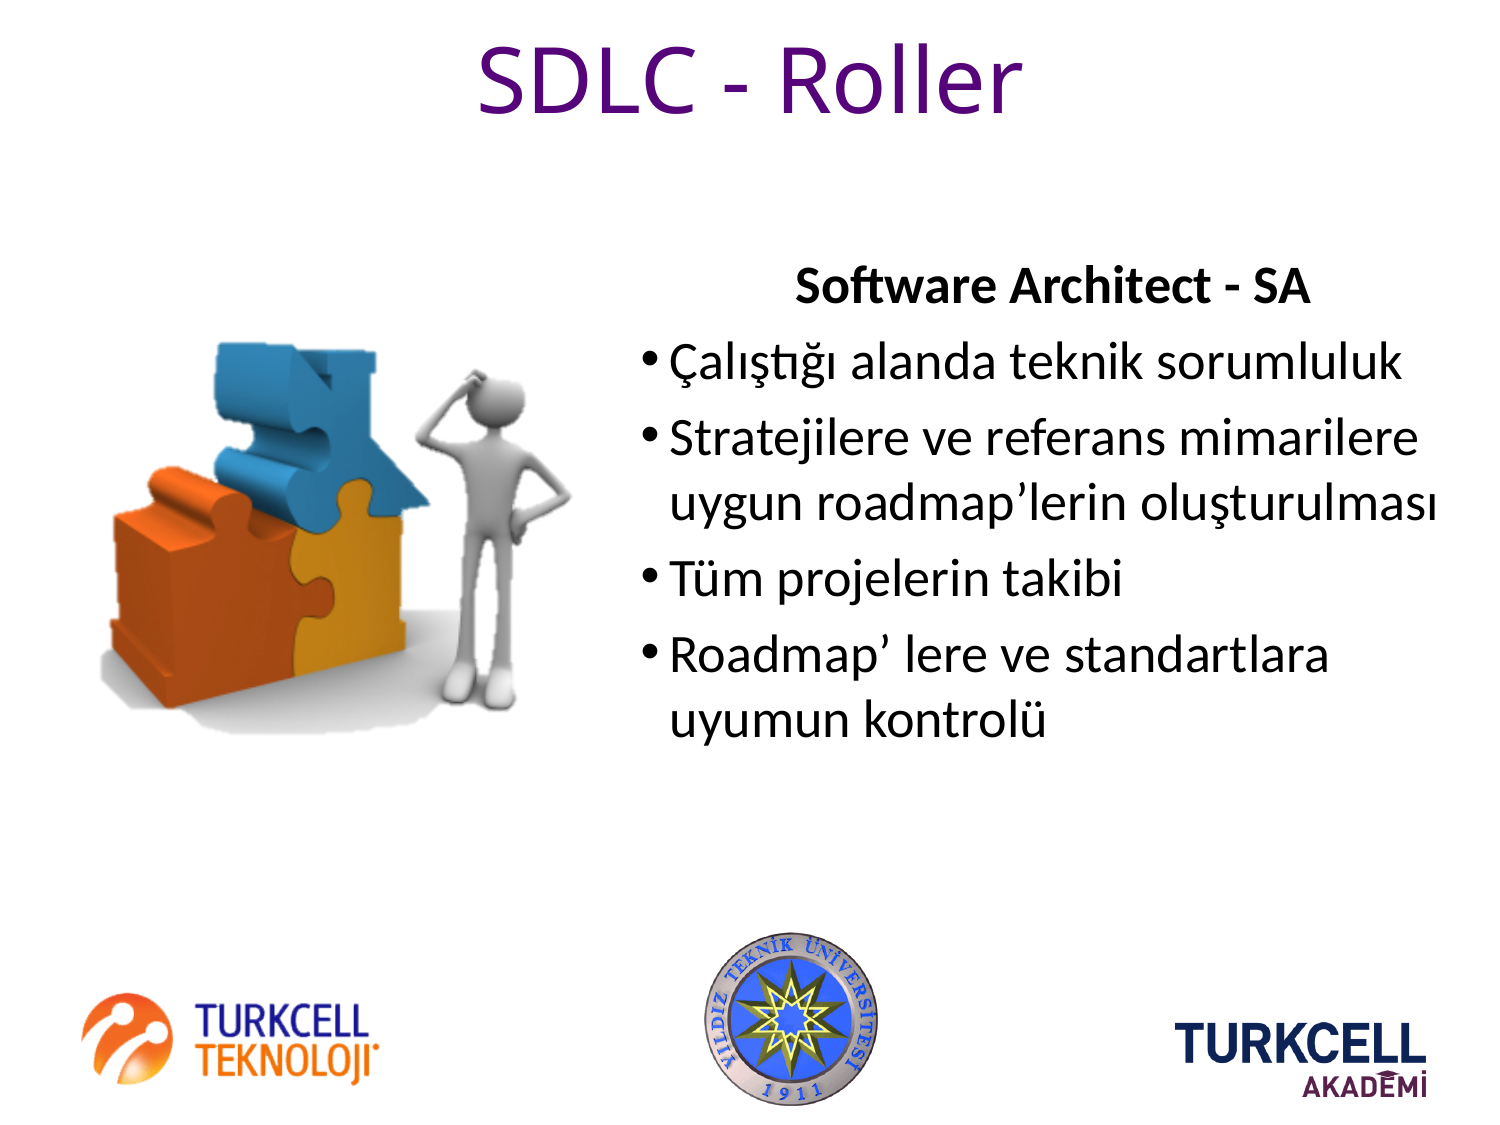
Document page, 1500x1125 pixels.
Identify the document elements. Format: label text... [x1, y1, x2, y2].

title SDLC - Roller [75, 0, 1426, 154]
picture [703, 931, 879, 1107]
list Software Architect - SA Çalıştığı alanda teknik sorumluluk Stratejilere ve referans mimarilere uygun roadmap’lerin oluşturulması Tüm projelerin takibi Roadmap’ lere ve standartlara uyumun kontrolü [596, 149, 1483, 849]
picture [76, 990, 385, 1092]
picture [18, 196, 642, 817]
picture [1174, 1021, 1427, 1097]
